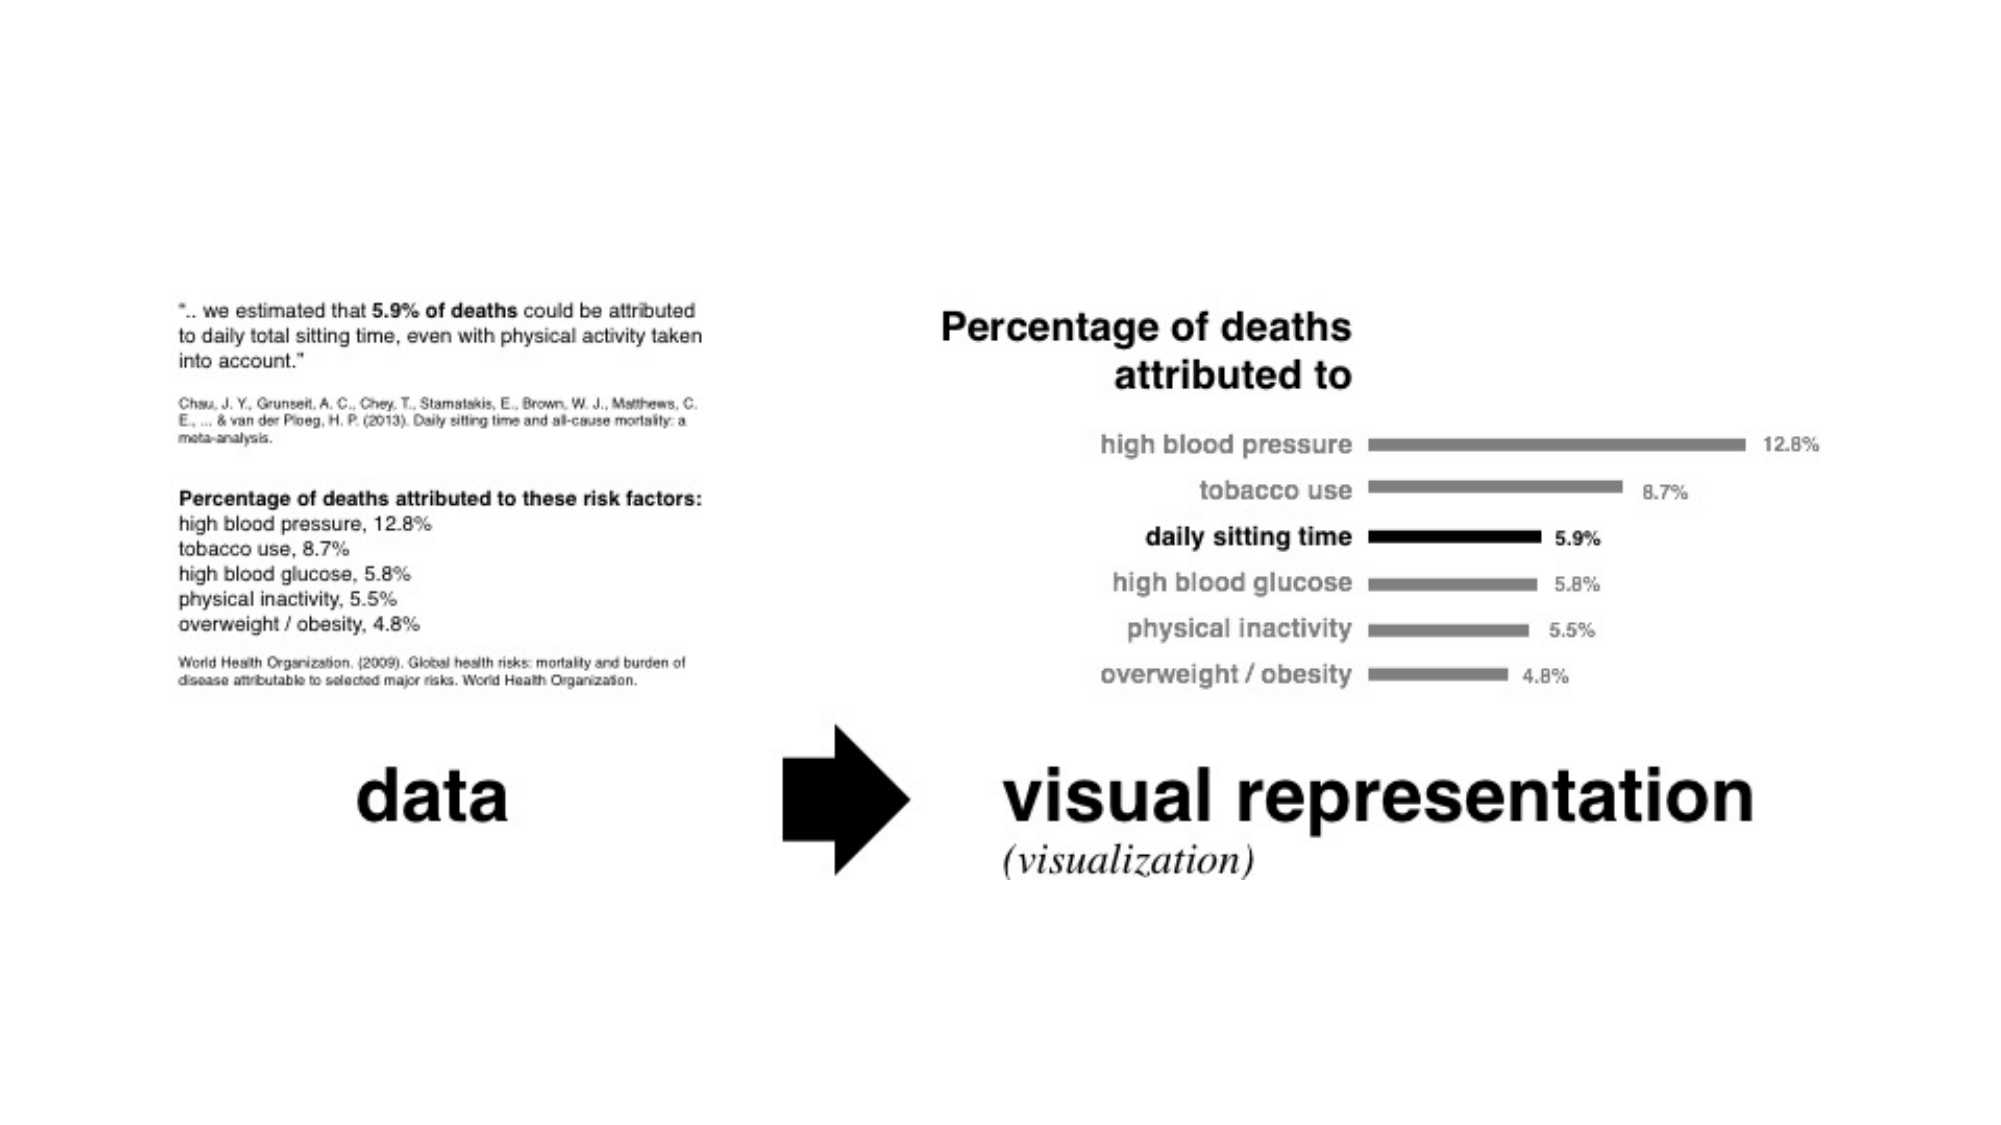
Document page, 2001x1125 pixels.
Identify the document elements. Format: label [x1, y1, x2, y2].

picture [137, 245, 1863, 880]
